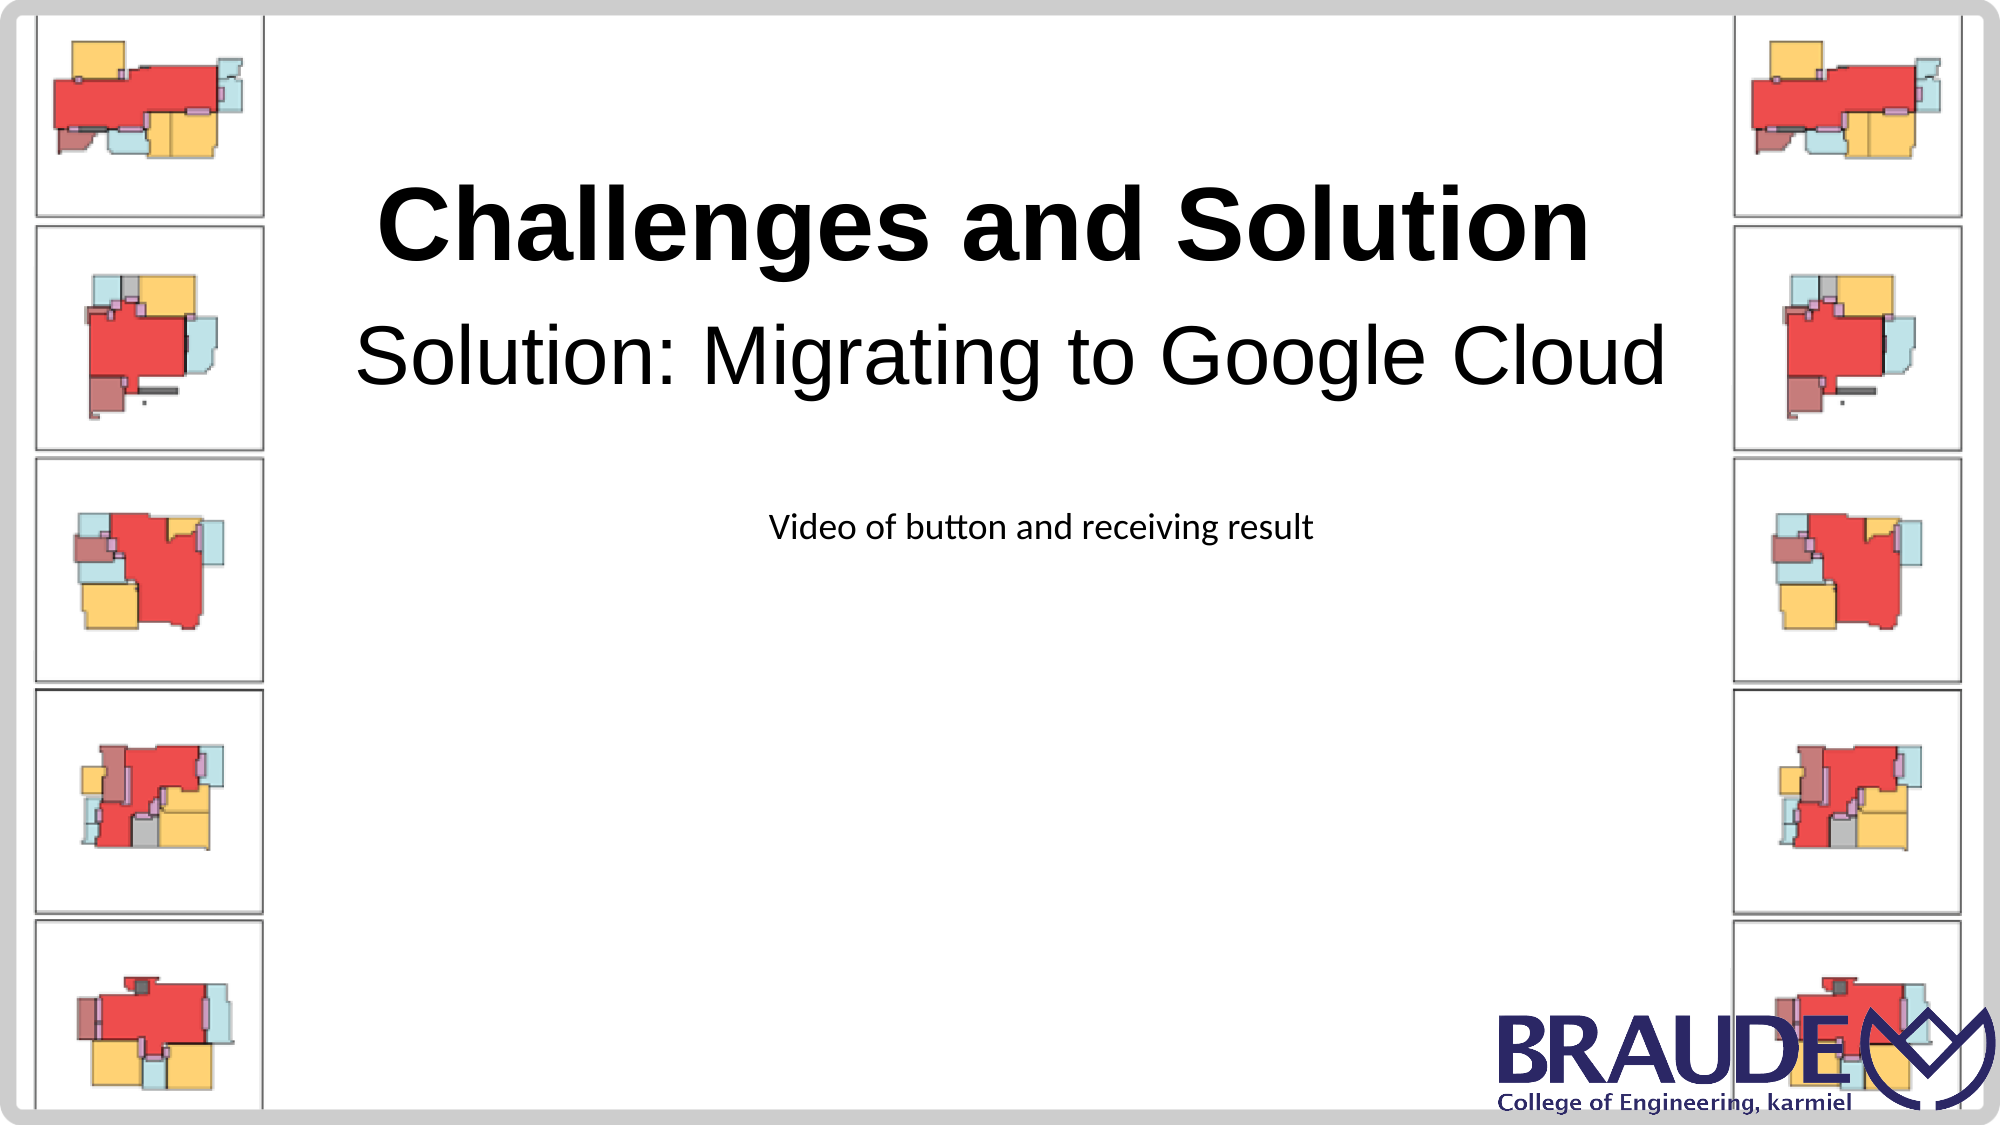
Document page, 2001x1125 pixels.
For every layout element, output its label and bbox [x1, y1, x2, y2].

text_box [0, 0, 2000, 1125]
picture [1490, 1004, 2000, 1120]
